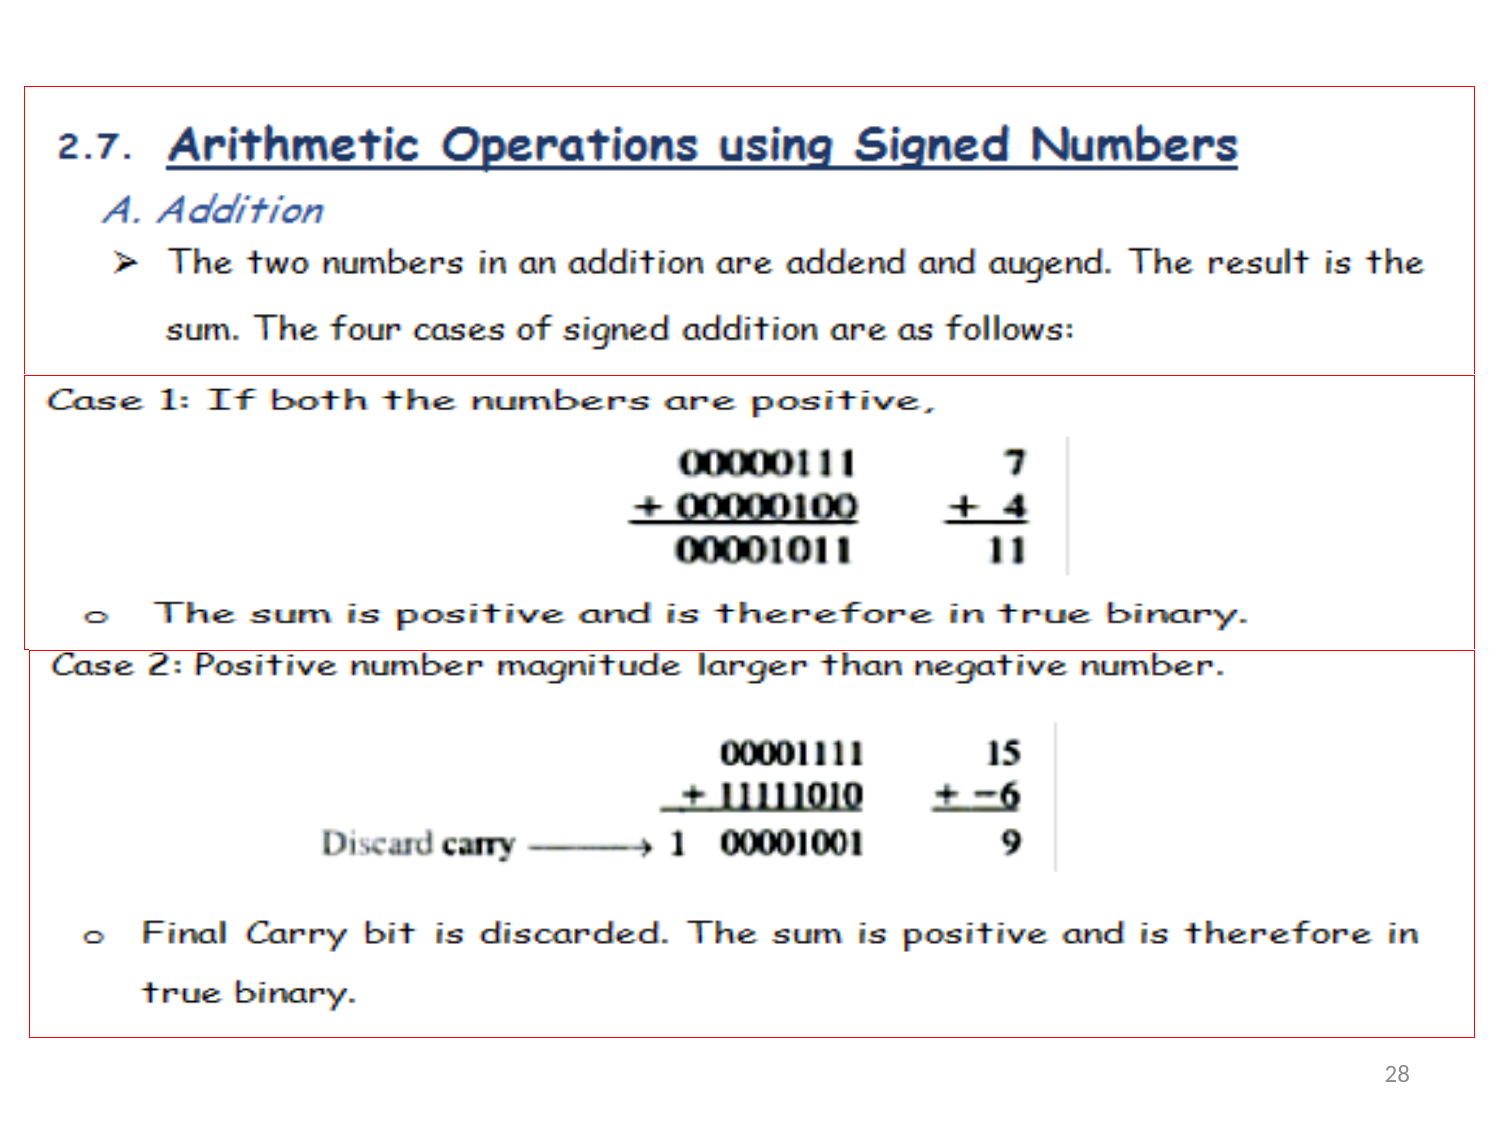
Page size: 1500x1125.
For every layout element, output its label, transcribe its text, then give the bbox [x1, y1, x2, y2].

picture [24, 86, 1476, 1038]
slide_number 28 [1074, 1047, 1425, 1103]
